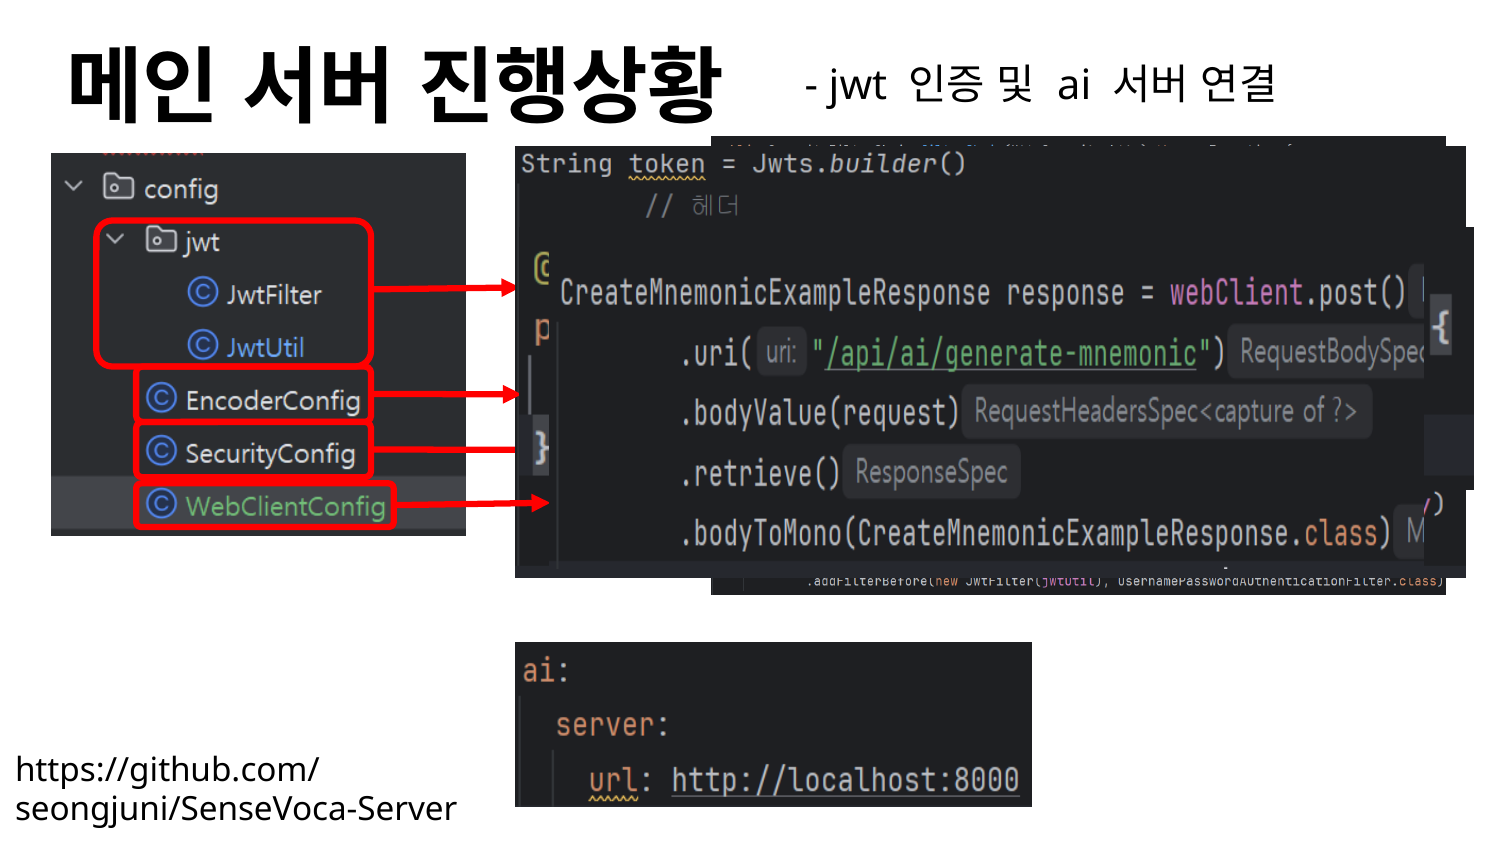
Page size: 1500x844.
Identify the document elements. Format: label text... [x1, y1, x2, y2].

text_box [135, 136, 1447, 144]
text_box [135, 244, 1424, 807]
text_box - jwt 인증 및 ai 서버 연결 [789, 42, 1368, 123]
picture [50, 153, 96, 536]
text_box https://github.com/seongjuni/SenseVoca-Server [0, 732, 493, 843]
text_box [1428, 585, 1447, 595]
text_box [96, 146, 1467, 578]
title 메인 서버 진행상황 [51, 35, 1449, 130]
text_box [135, 227, 1475, 491]
